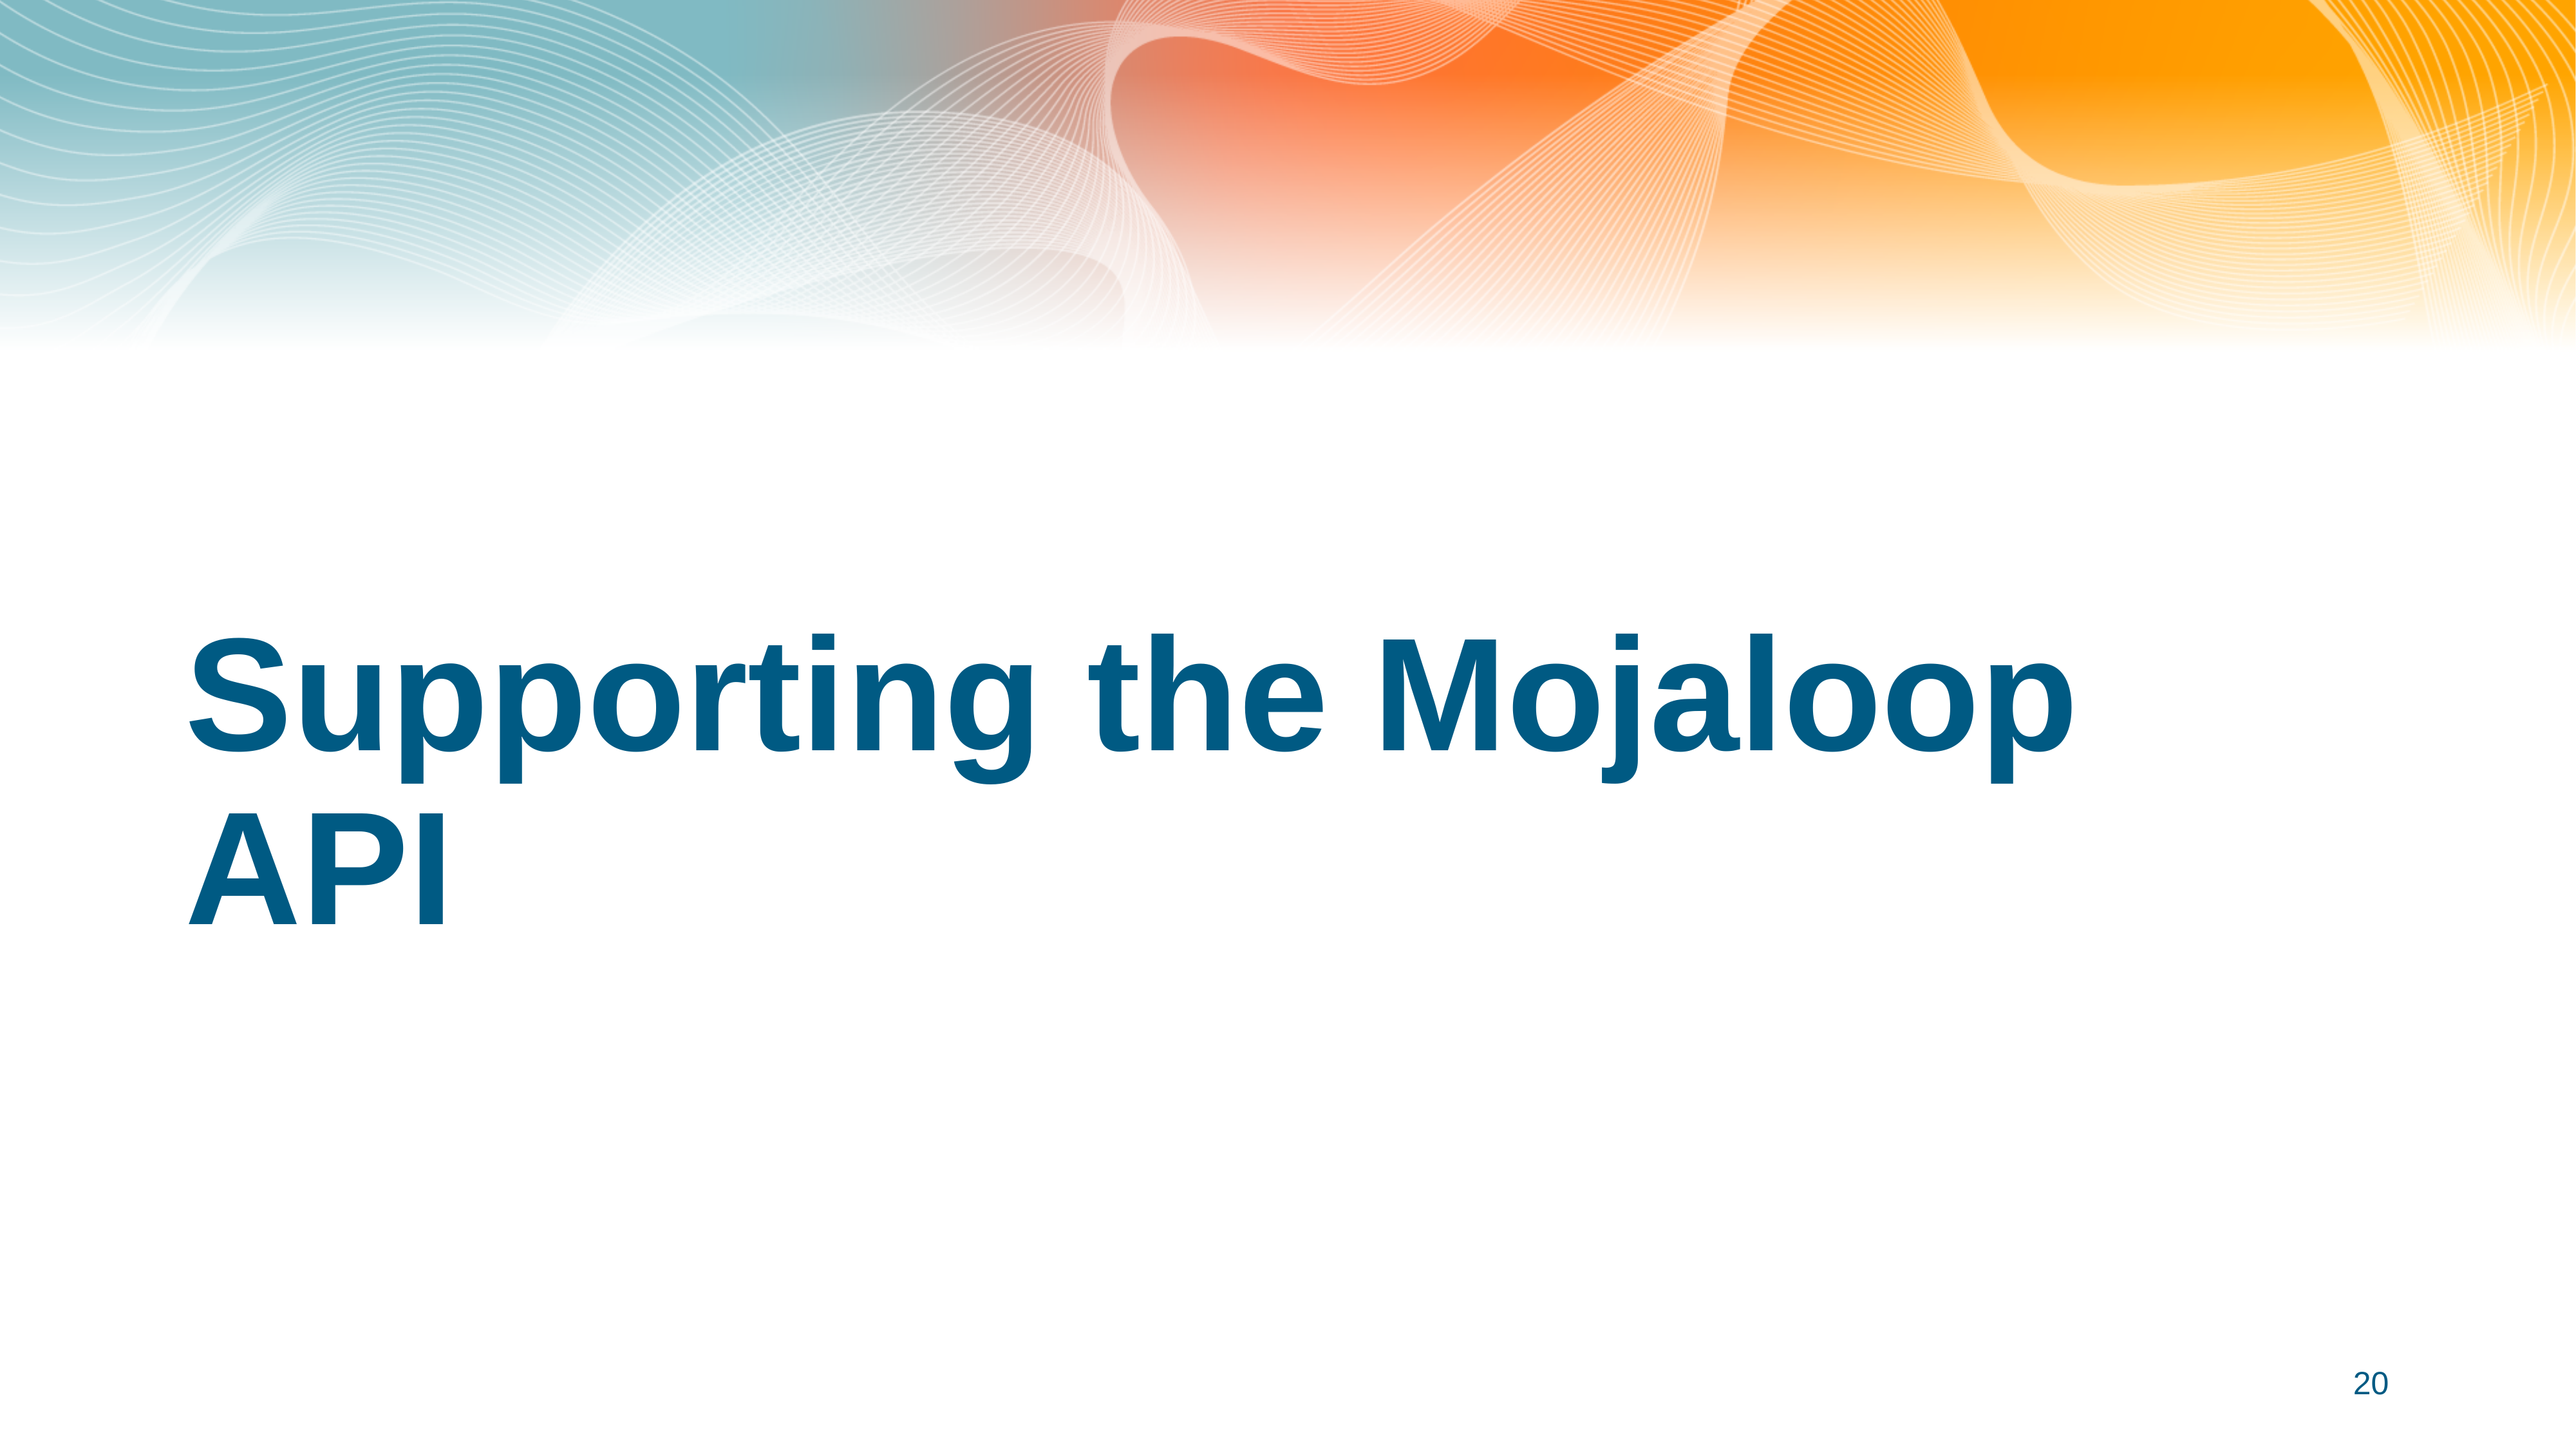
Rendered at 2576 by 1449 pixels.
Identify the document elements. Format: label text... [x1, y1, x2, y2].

picture [0, 0, 2576, 1449]
title Supporting the Mojaloop API [175, 361, 2398, 964]
slide_number 20 [1819, 1343, 2399, 1421]
